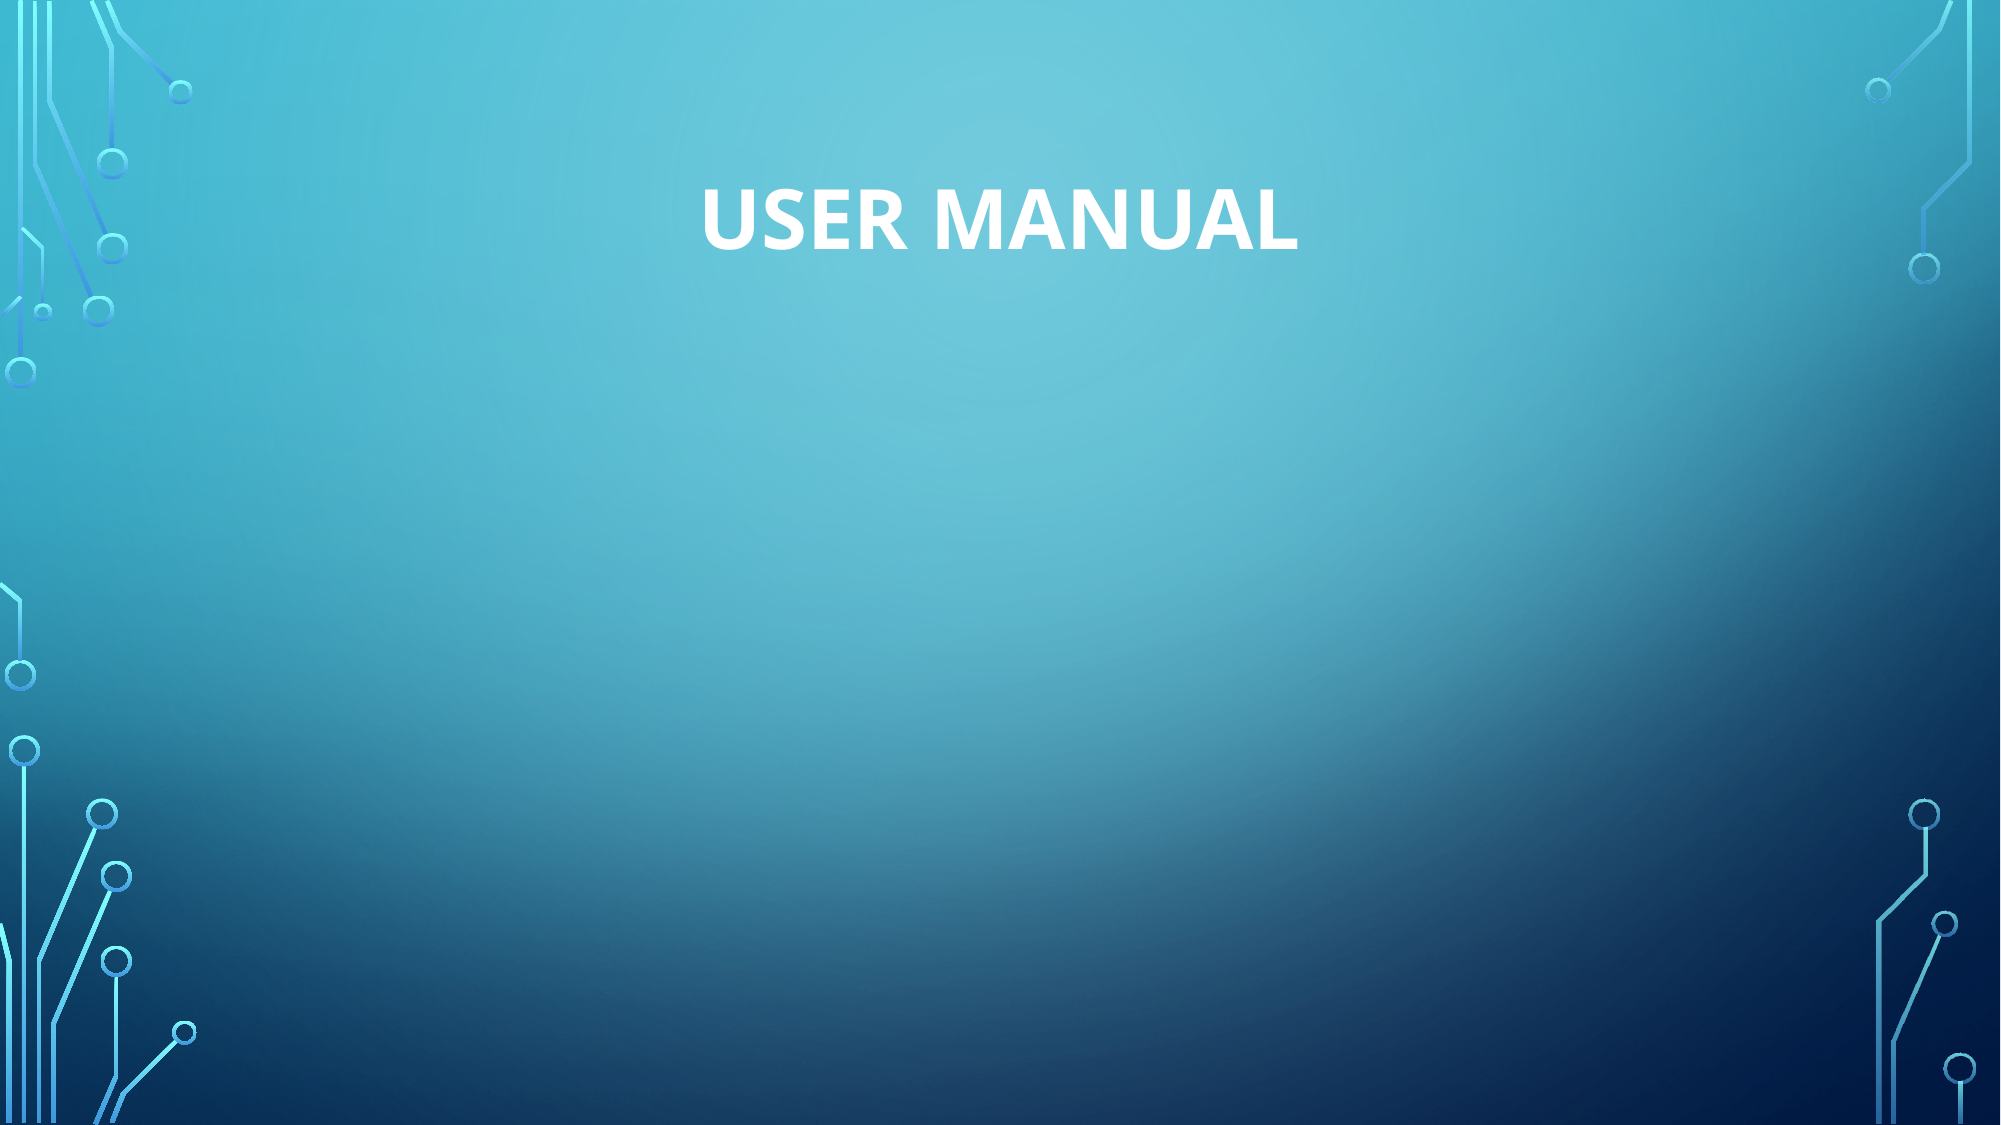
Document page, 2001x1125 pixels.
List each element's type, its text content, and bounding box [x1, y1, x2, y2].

title User Manual [187, 101, 1813, 344]
